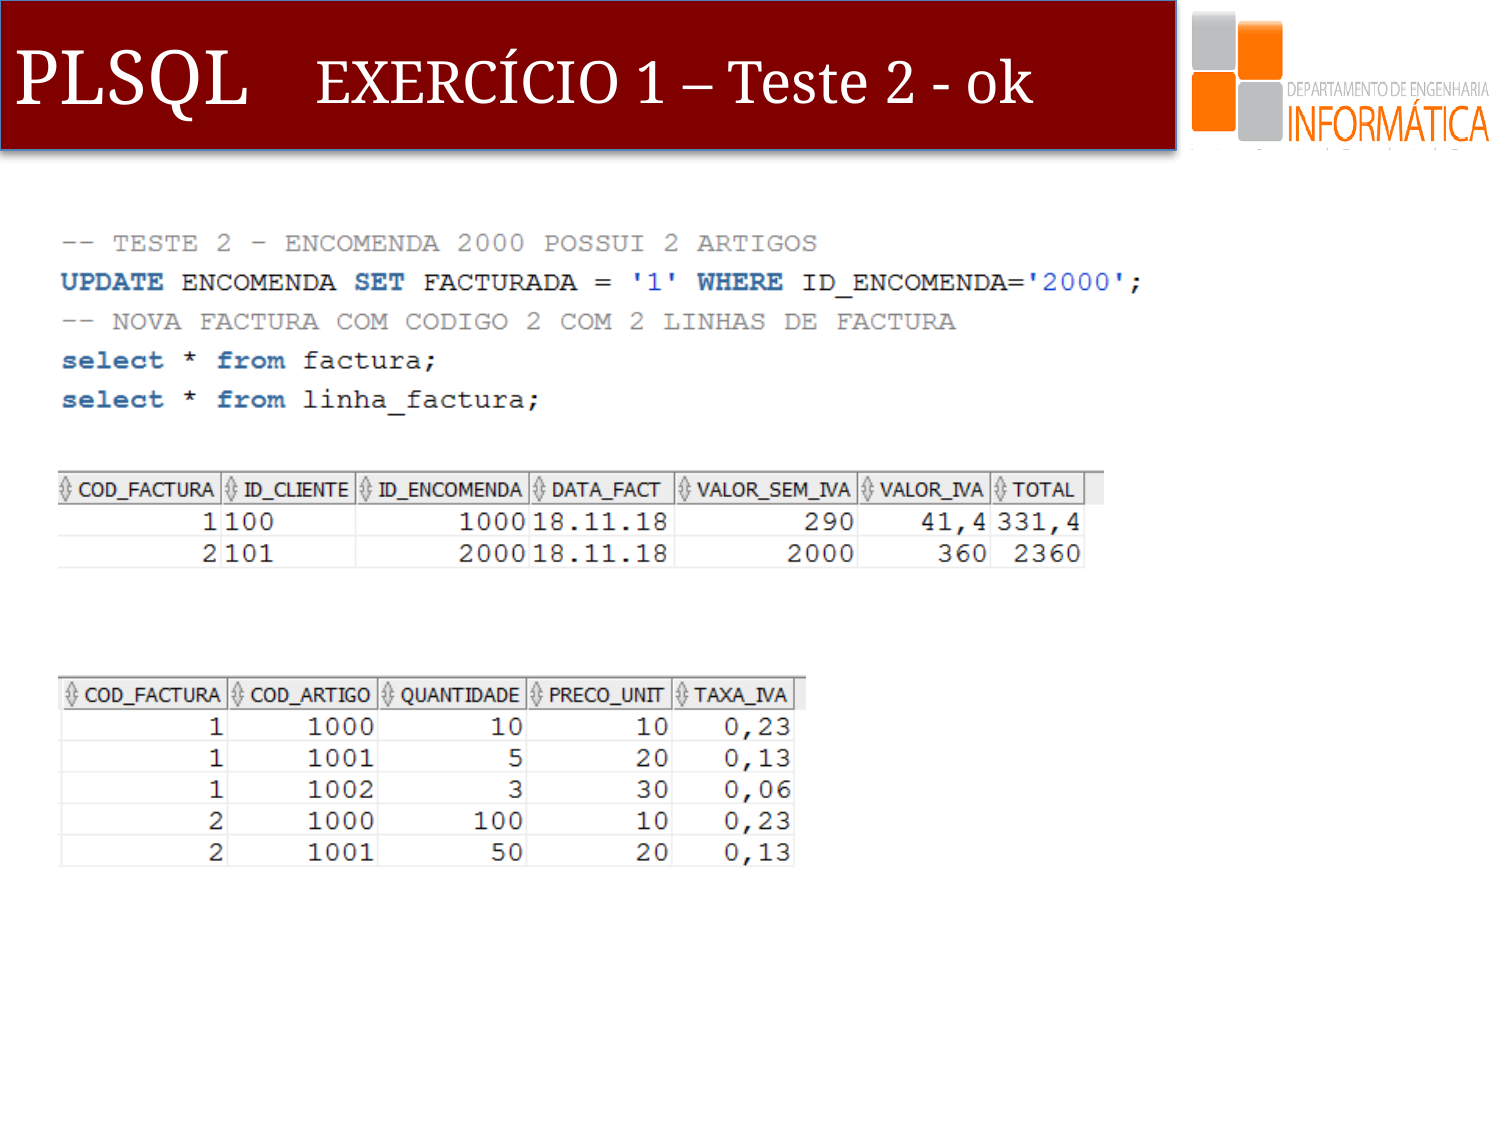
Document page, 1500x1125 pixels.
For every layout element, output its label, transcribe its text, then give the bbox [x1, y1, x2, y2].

picture [1180, 0, 1500, 150]
picture [58, 470, 1105, 578]
picture [58, 674, 806, 876]
text_box EXERCÍCIO 1 – Teste 2 - ok [300, 37, 1100, 153]
picture [58, 231, 1164, 423]
